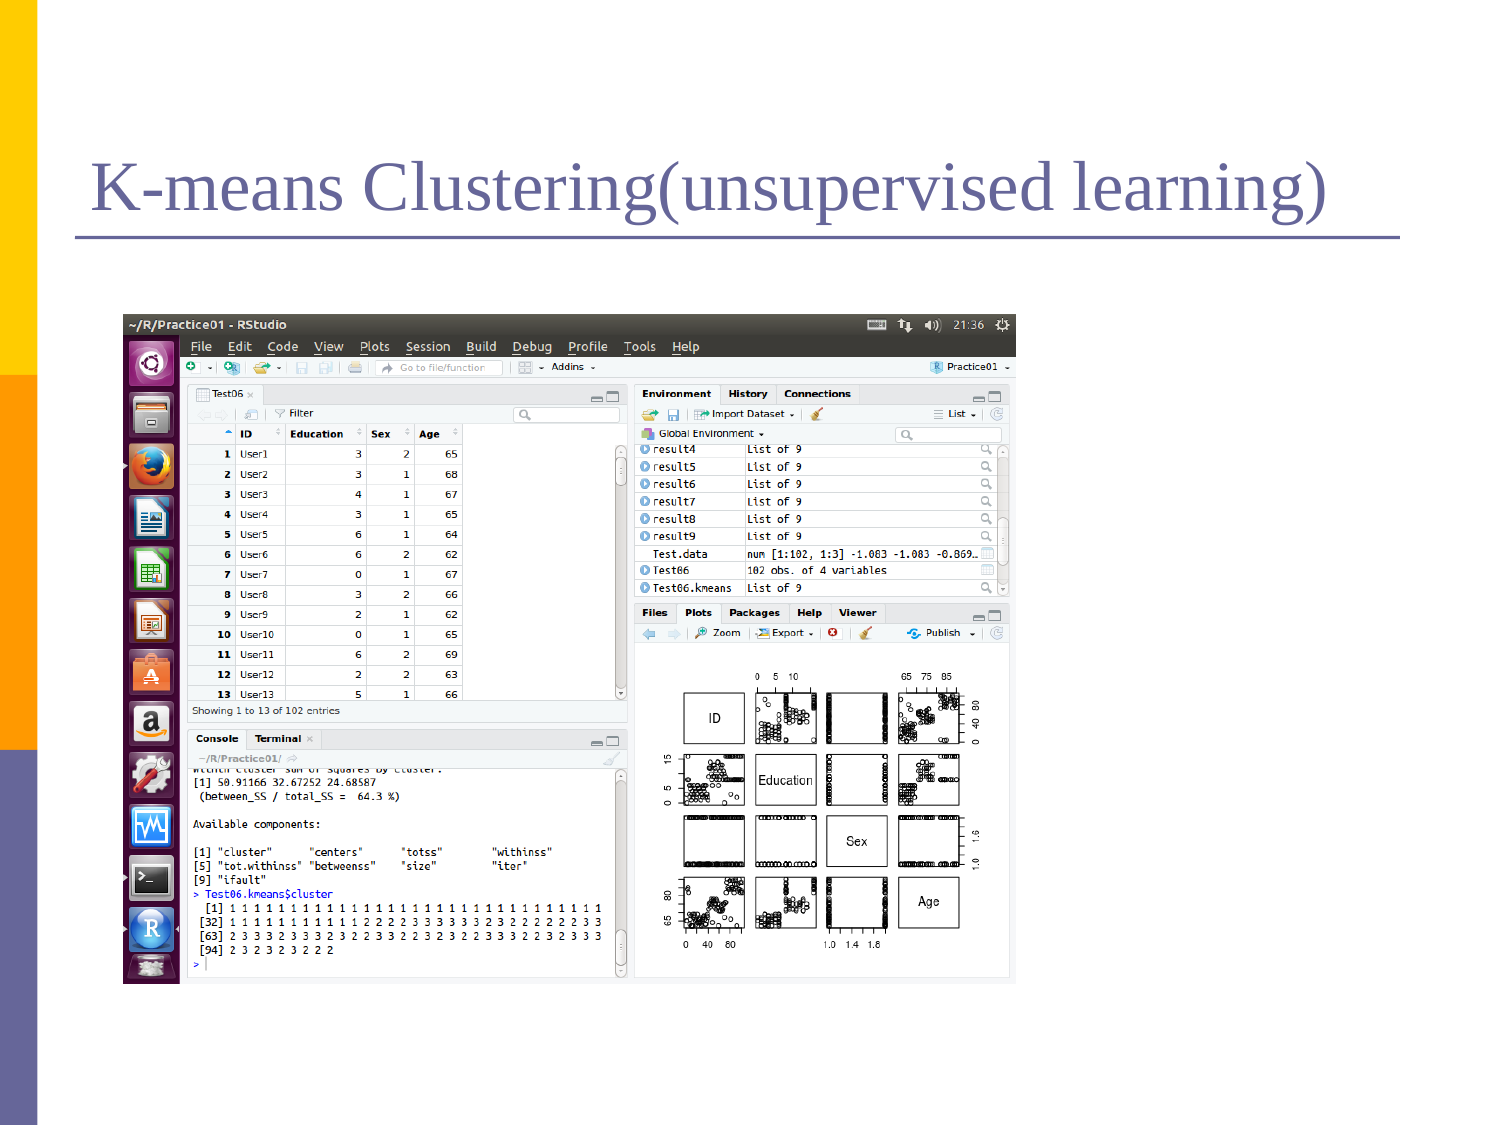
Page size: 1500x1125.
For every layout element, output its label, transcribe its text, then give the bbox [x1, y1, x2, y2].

title K-means Clustering(unsupervised learning) [75, 45, 1425, 233]
picture [123, 314, 1016, 984]
